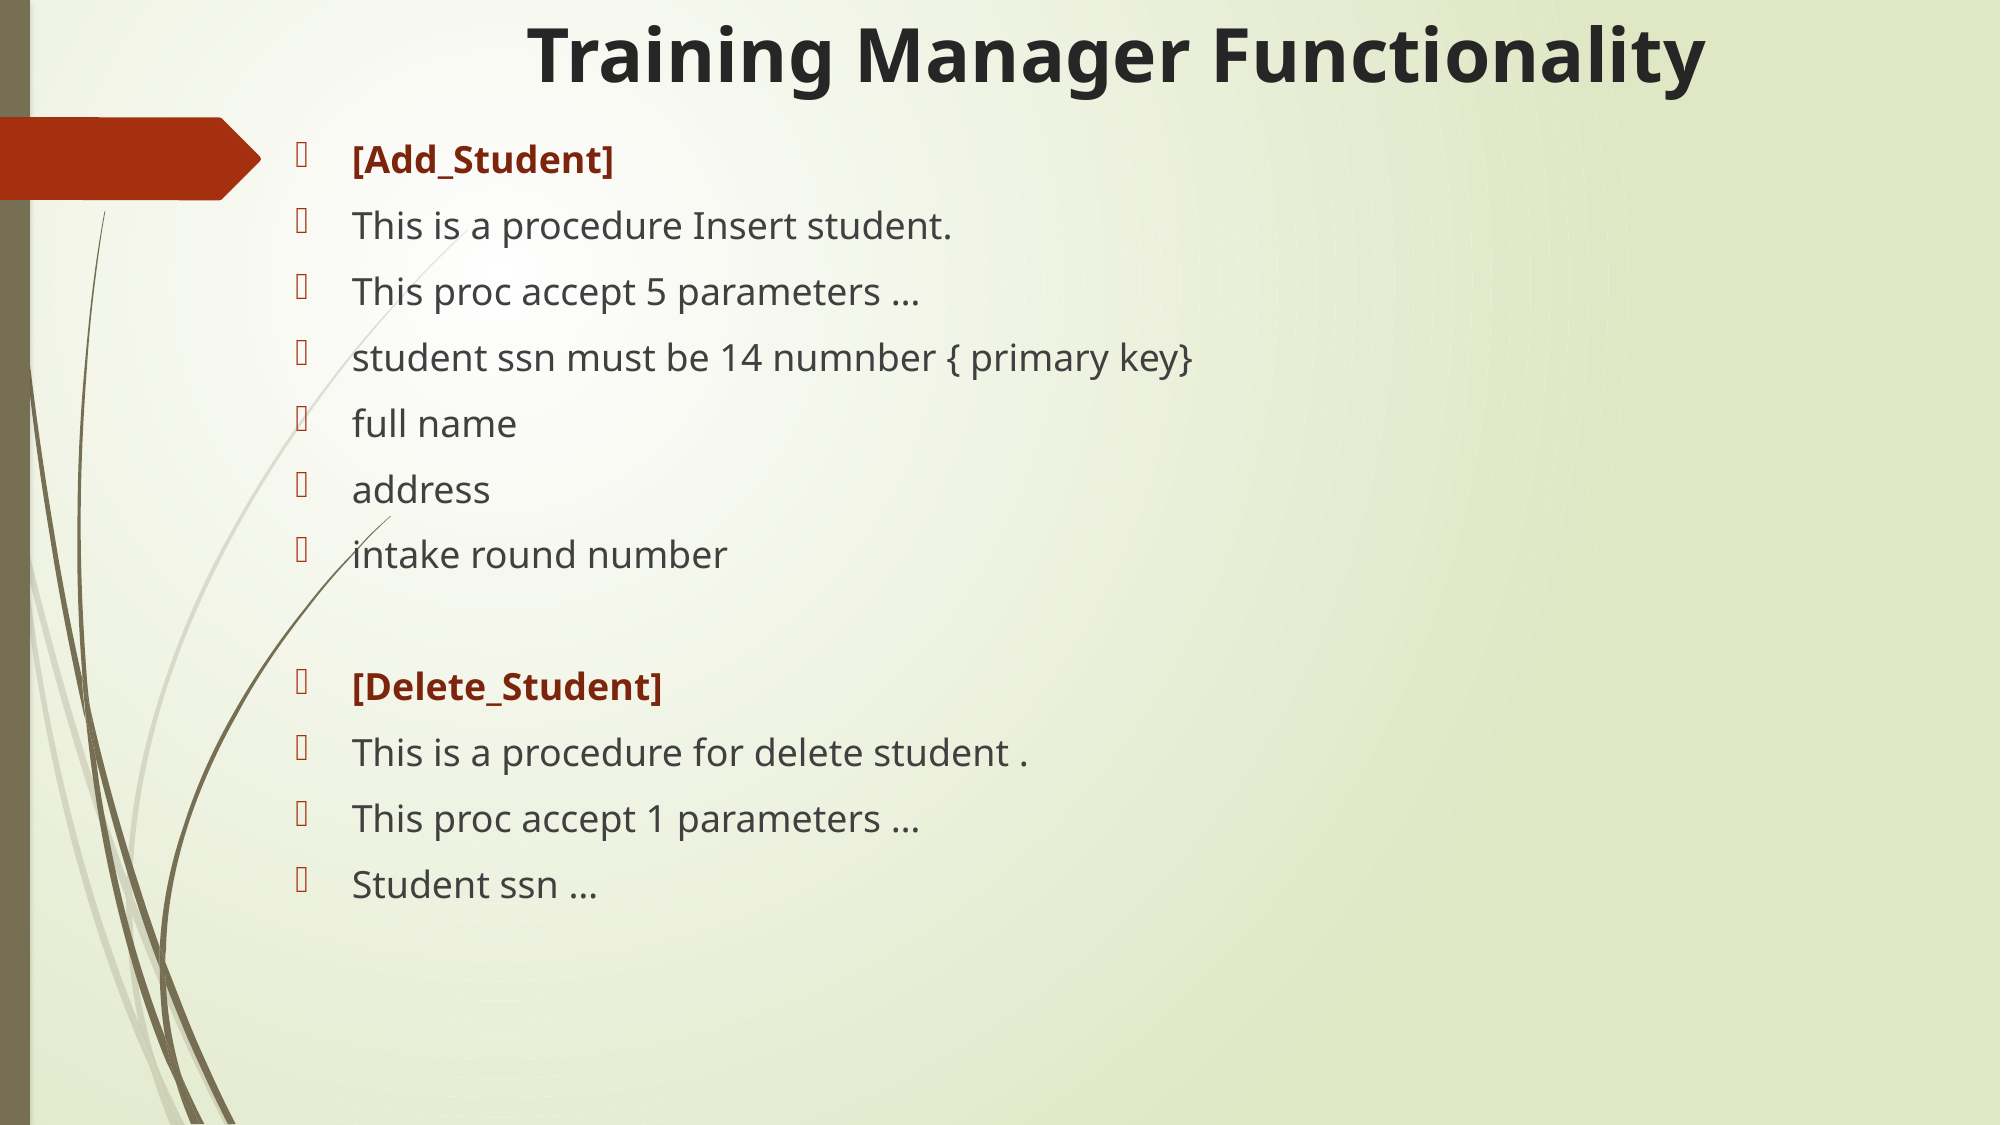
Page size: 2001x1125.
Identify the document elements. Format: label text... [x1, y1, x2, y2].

title Training Manager Functionality [395, 0, 1858, 128]
list [Add_Student] This is a procedure Insert student. This proc accept 5 parameters … student ssn must be 14 numnber { primary key} full name address intake round number [Delete_Student] This is a procedure for delete student . This proc accept 1 parameters … Student ssn … [280, 128, 1888, 970]
